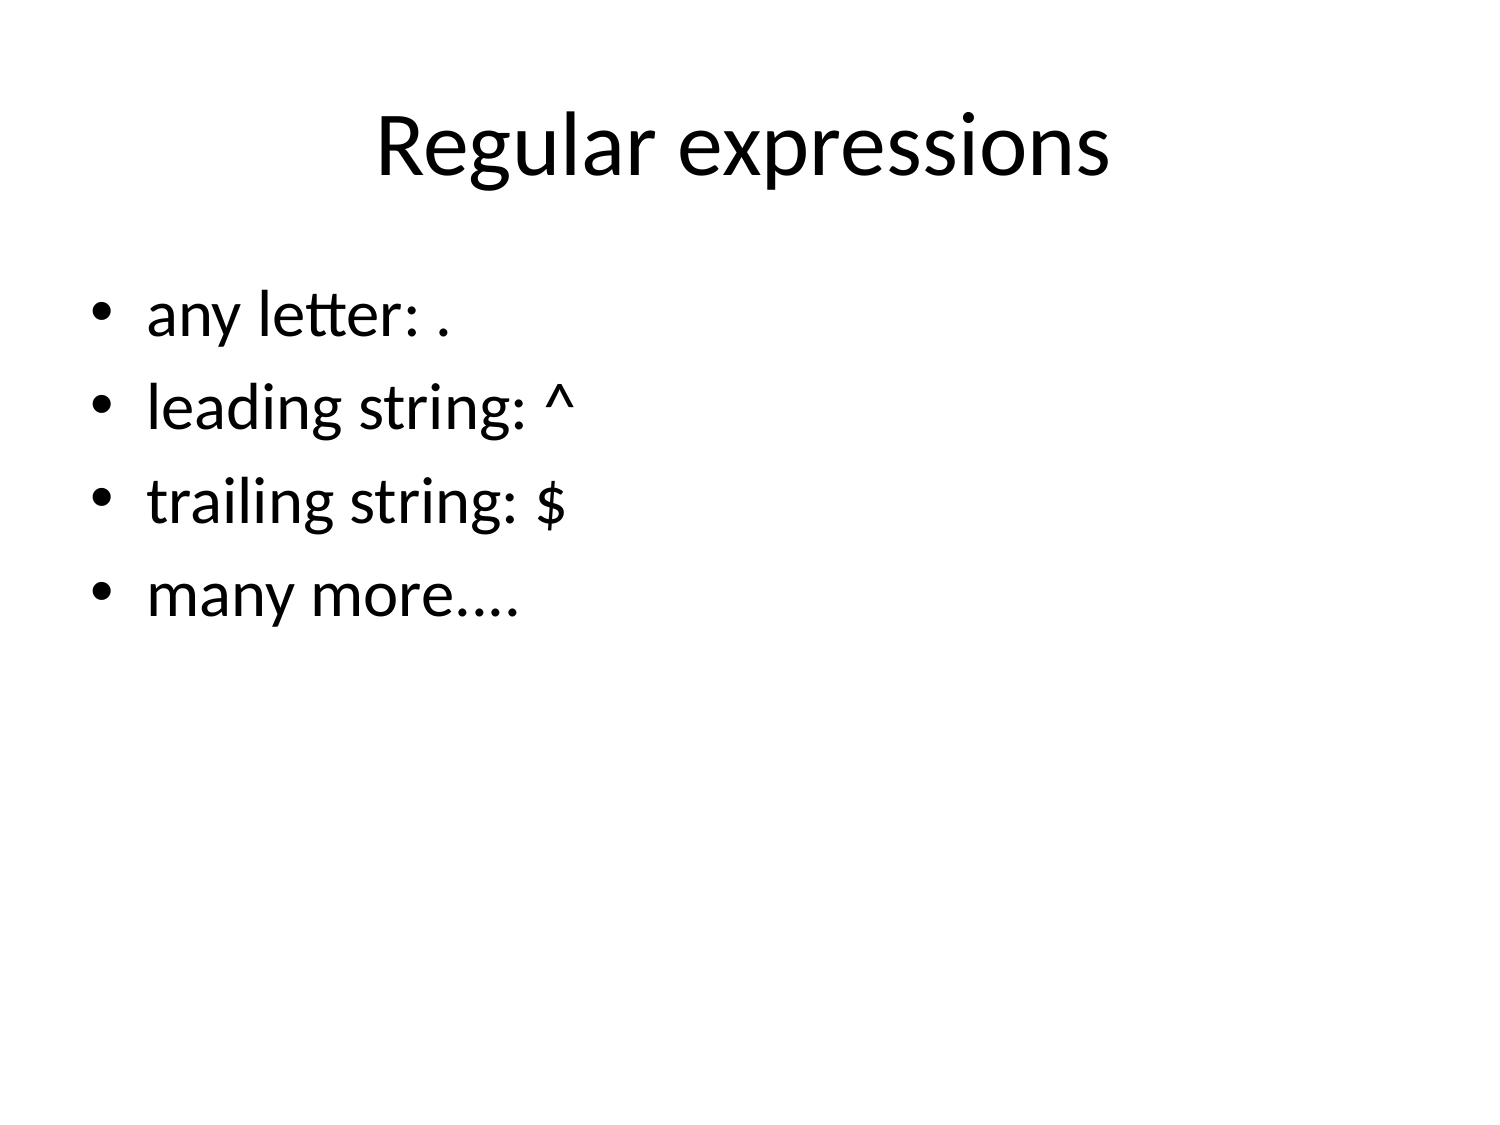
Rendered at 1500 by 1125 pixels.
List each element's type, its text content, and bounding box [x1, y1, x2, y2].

list any letter: . leading string: ^ trailing string: $ many more.... [75, 262, 1425, 1005]
title Regular expressions [75, 45, 1425, 233]
